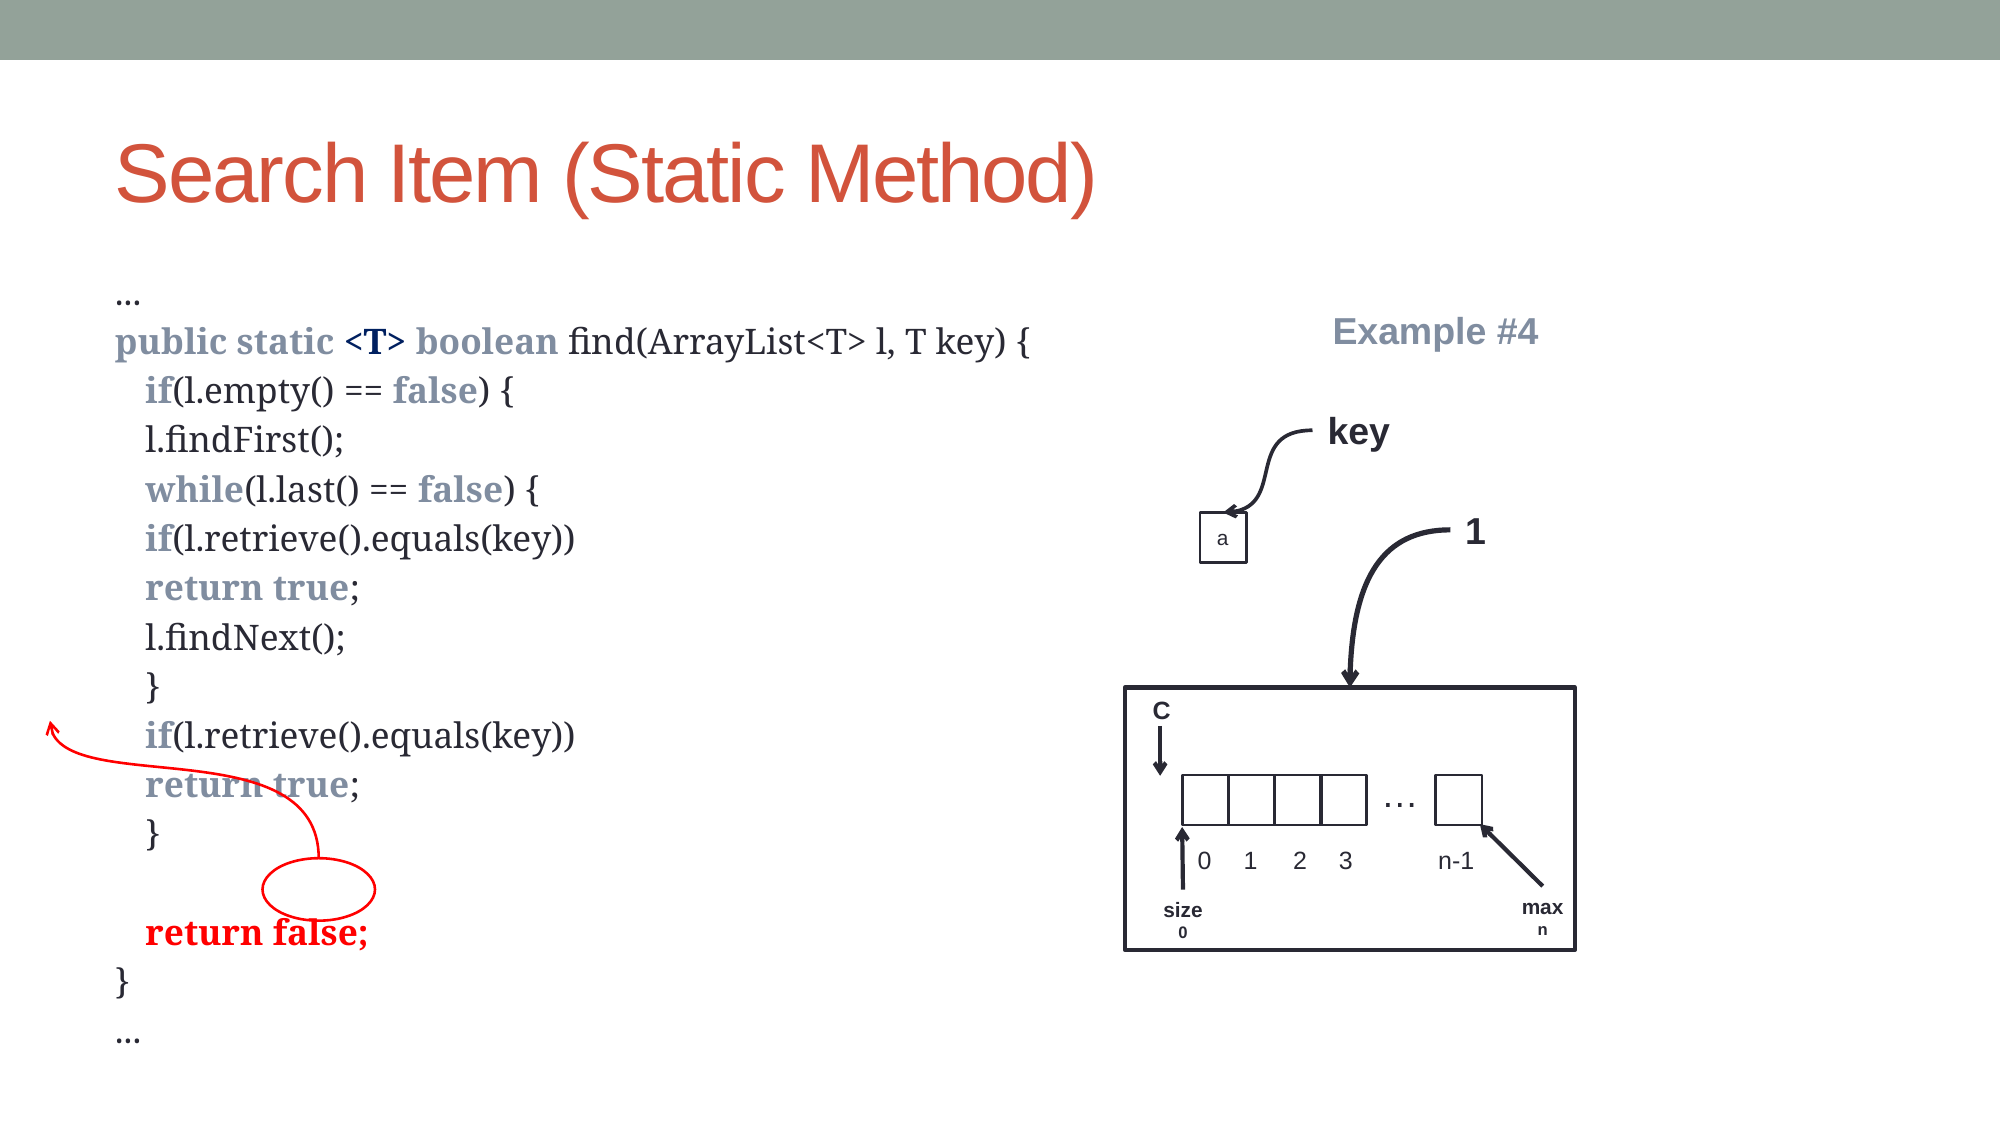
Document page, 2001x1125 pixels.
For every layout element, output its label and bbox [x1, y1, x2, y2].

text_box [115, 654, 254, 925]
text_box [1317, 299, 1554, 360]
list [99, 262, 1900, 1063]
text_box [1198, 399, 1405, 565]
text_box [1123, 499, 1579, 952]
text_box [260, 856, 378, 923]
title [99, 87, 1900, 250]
